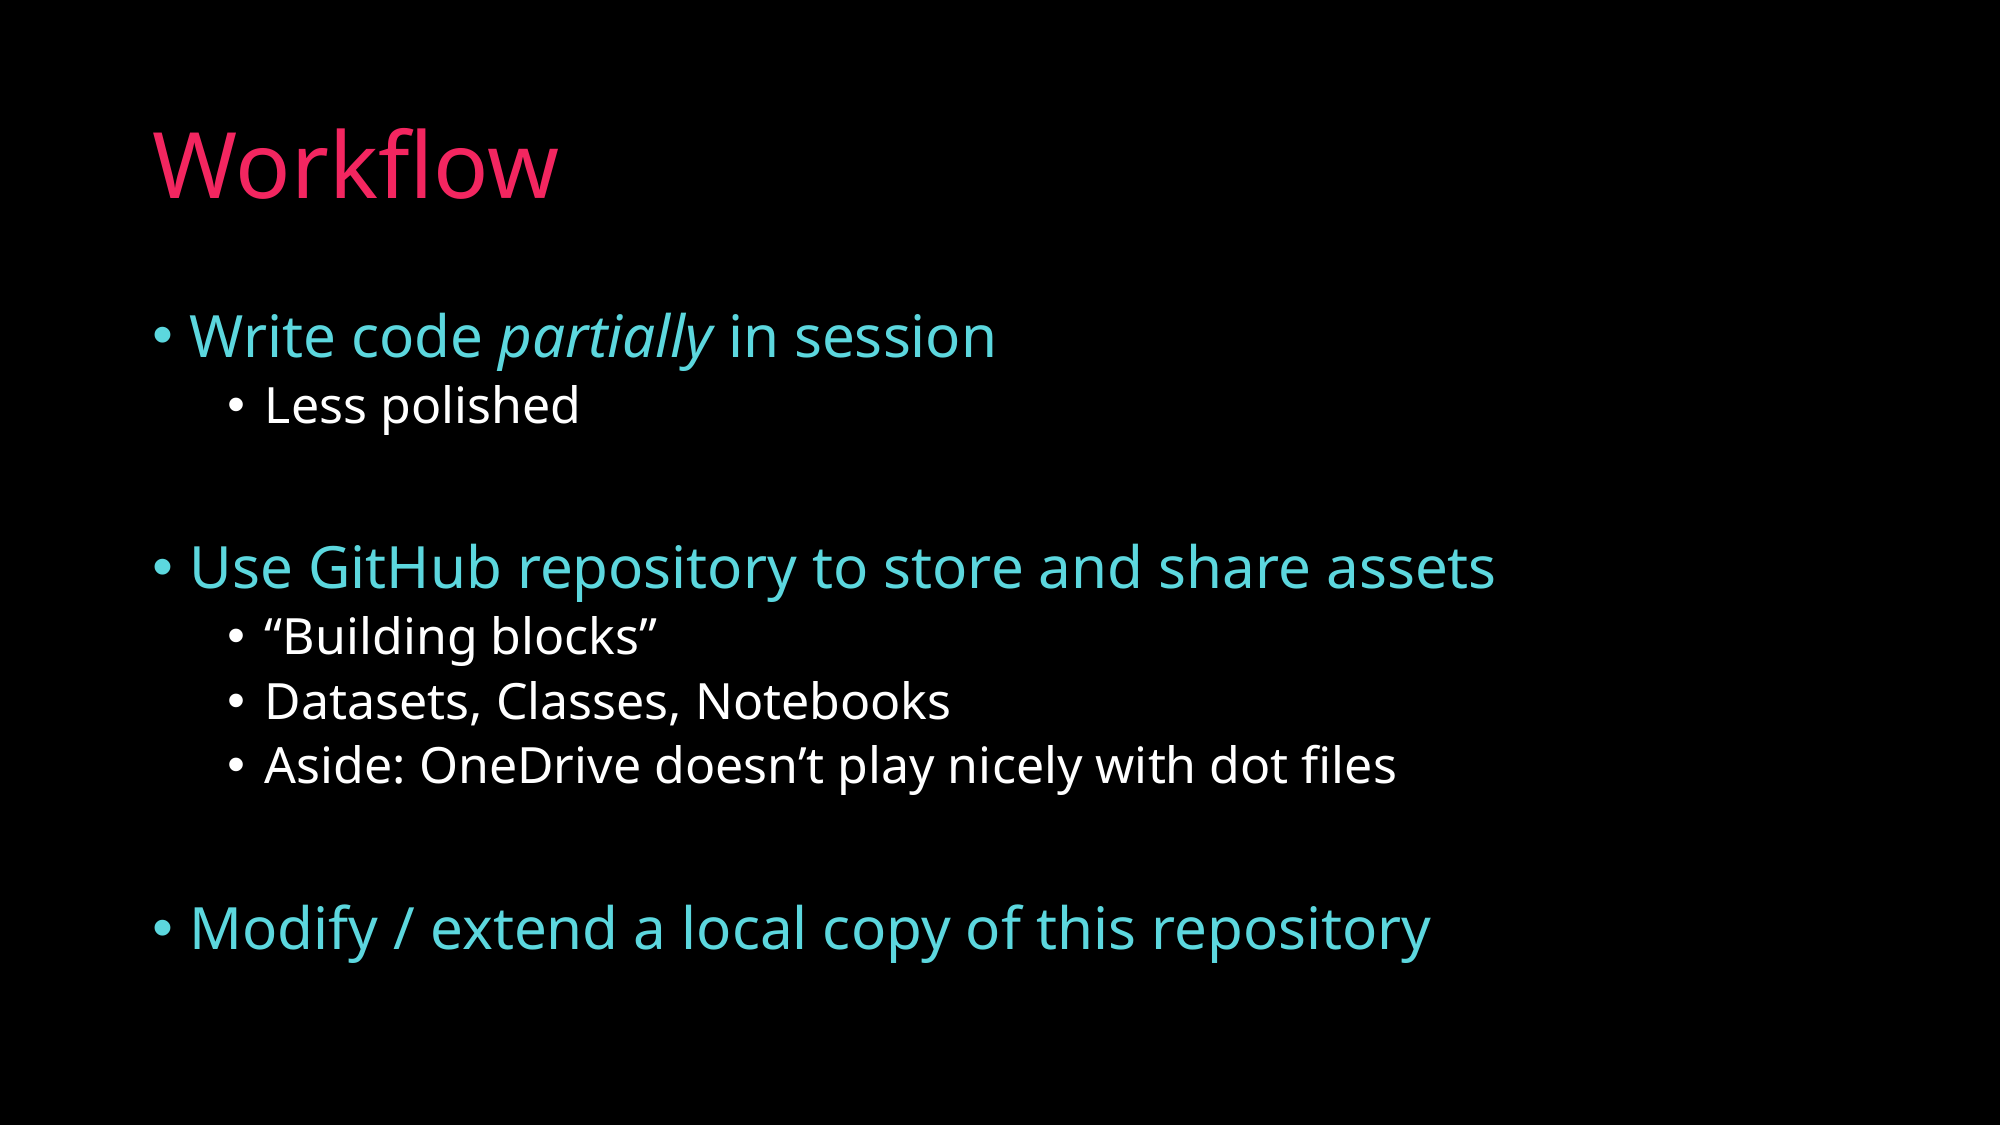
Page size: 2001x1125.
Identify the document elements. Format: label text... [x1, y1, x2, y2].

list Write code partially in session Less polished Use GitHub repository to store and share assets “Building blocks” Datasets, Classes, Notebooks Aside: OneDrive doesn’t play nicely with dot files Modify / extend a local copy of this repository [137, 299, 1863, 1014]
title Workflow [137, 59, 1863, 278]
